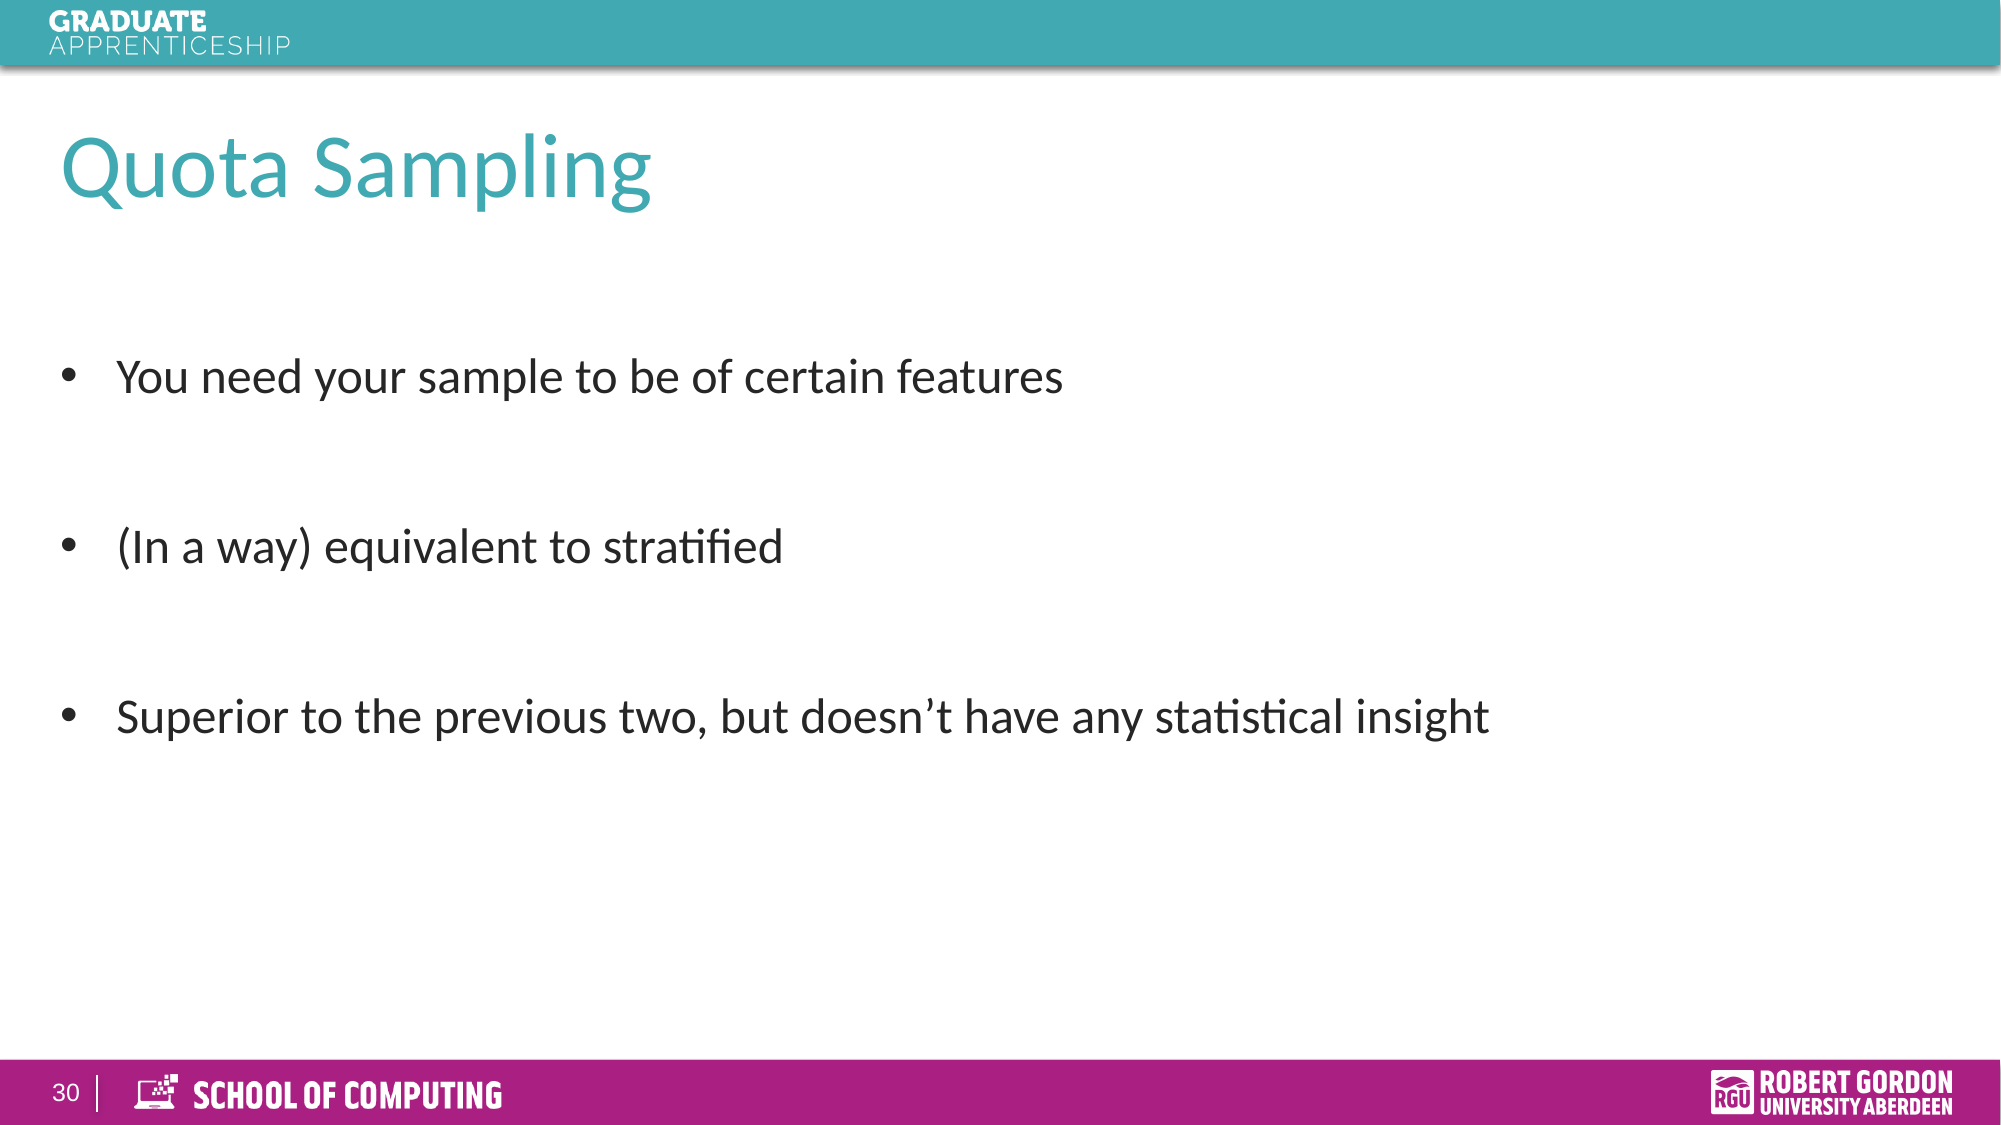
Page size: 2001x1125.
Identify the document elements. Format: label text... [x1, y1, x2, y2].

picture [45, 6, 293, 59]
picture [1711, 1070, 1952, 1115]
title Quota Sampling [45, 91, 1952, 230]
list You need your sample to be of certain features (In a way) equivalent to stratified Superior to the previous two, but doesn’t have any statistical insight [45, 336, 1902, 836]
picture [134, 1073, 917, 1125]
slide_number 29 [0, 1059, 95, 1125]
